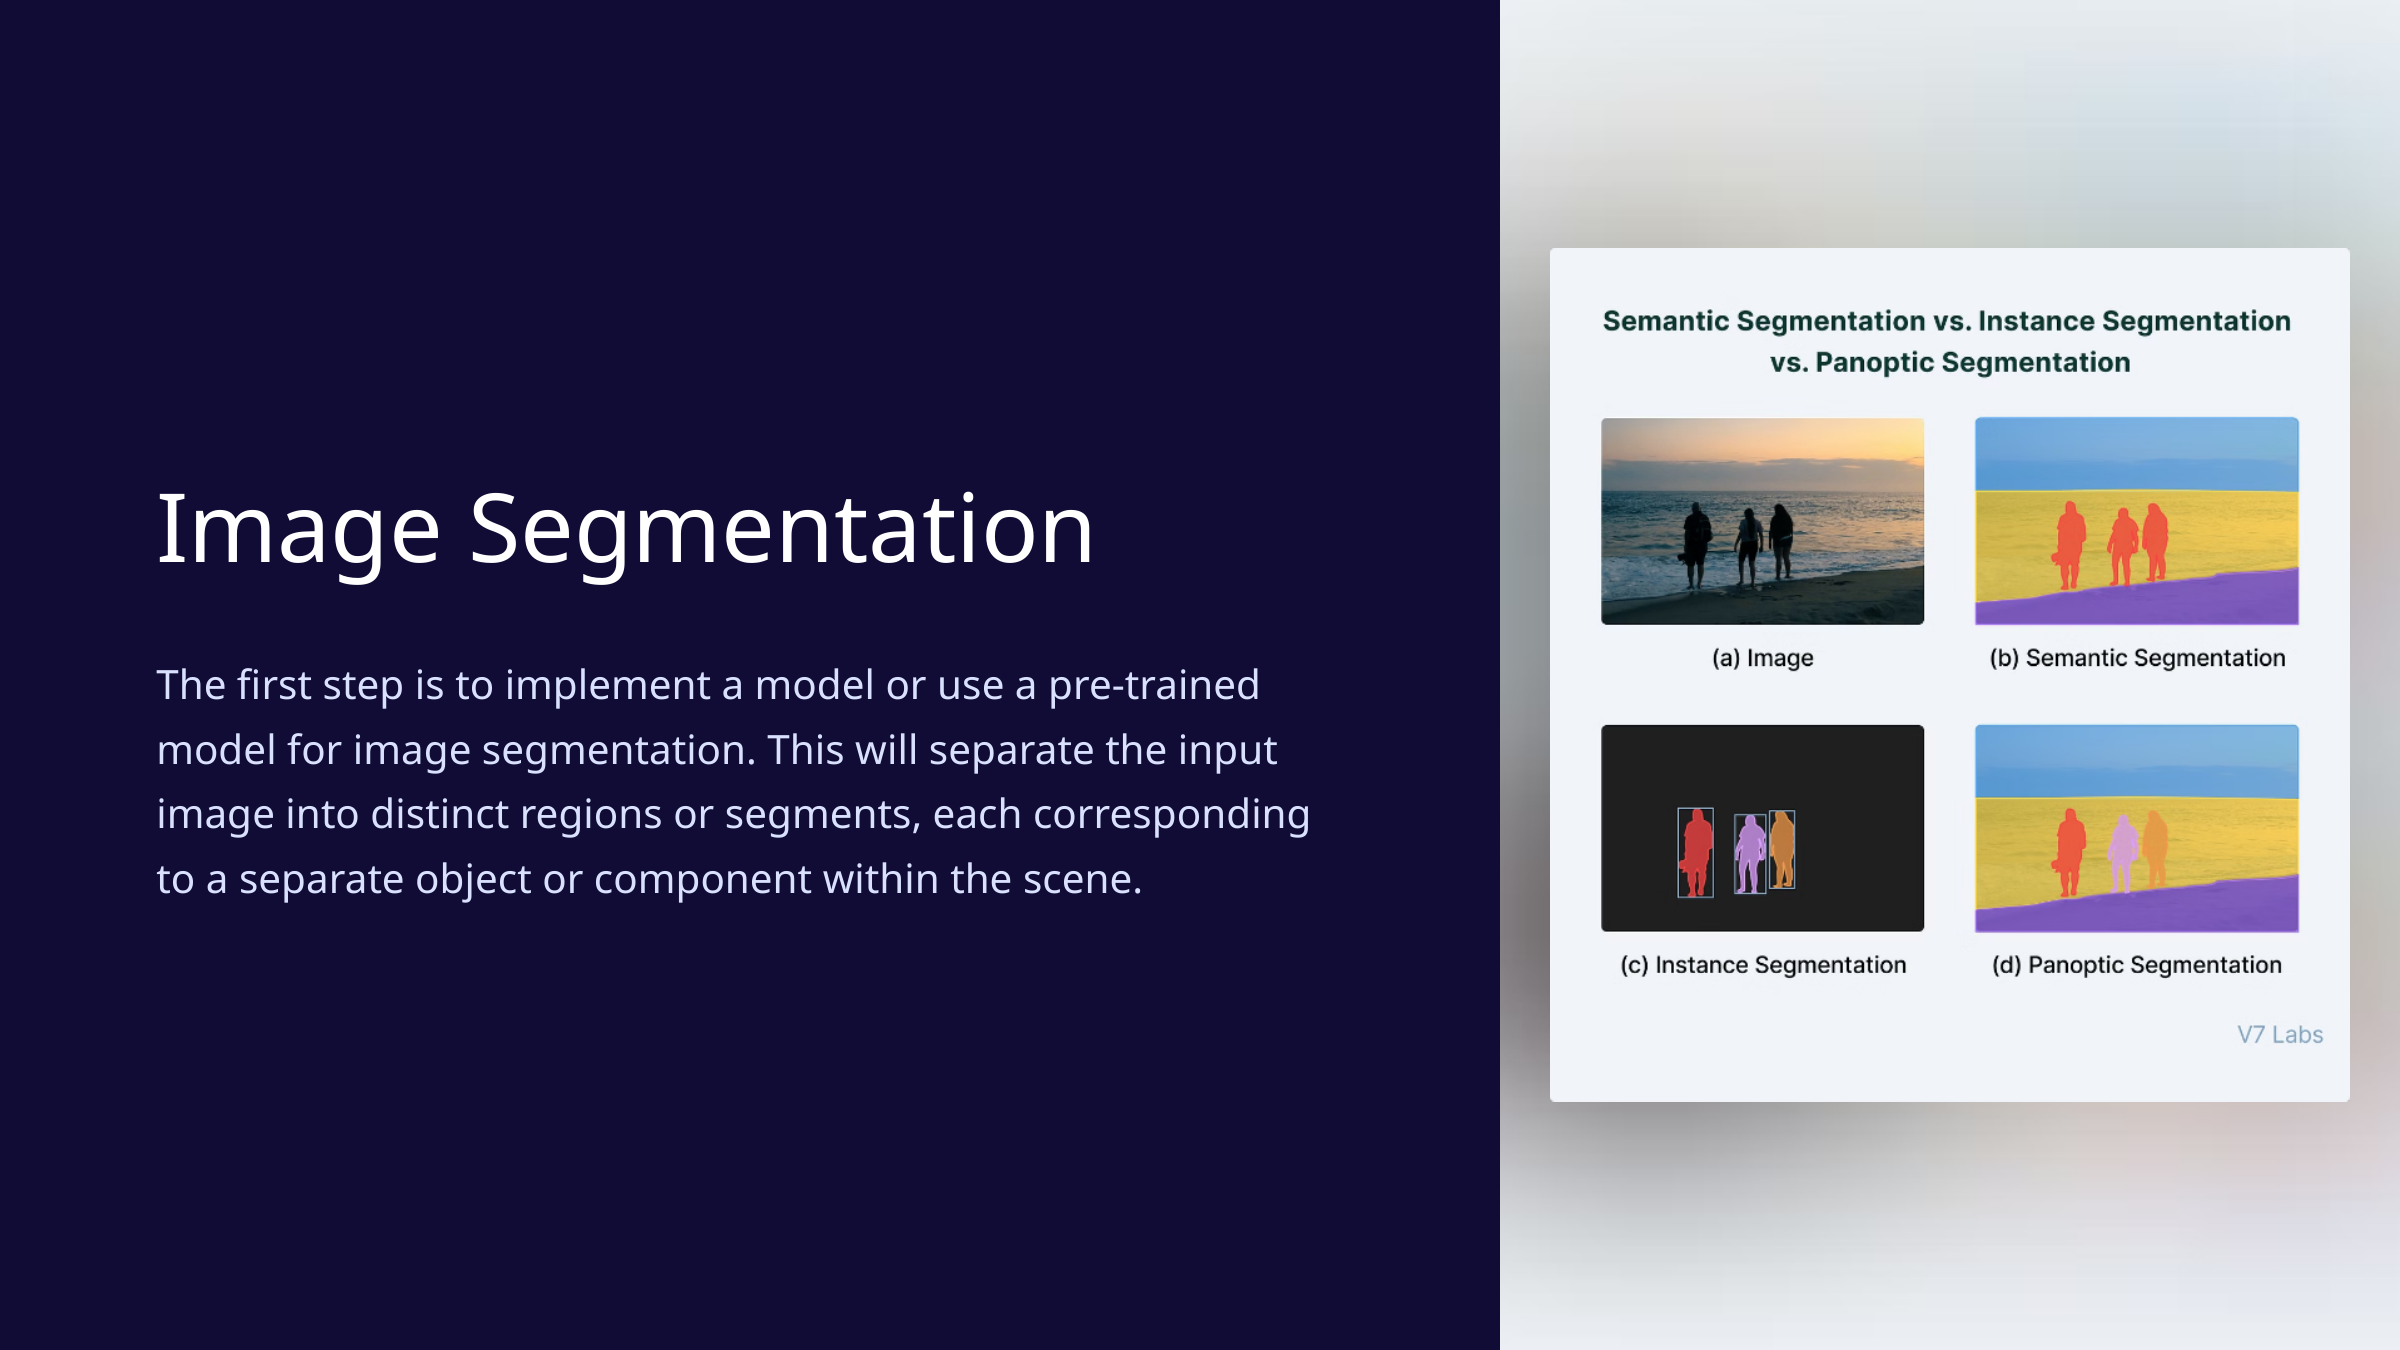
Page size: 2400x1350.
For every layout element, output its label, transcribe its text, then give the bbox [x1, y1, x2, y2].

text_box The first step is to implement a model or use a pre-trained model for image segmentation. This will separate the input image into distinct regions or segments, each corresponding to a separate object or component within the scene. [141, 635, 1359, 895]
picture [1499, 0, 2400, 1350]
text_box Image Segmentation [141, 455, 1095, 575]
text_box [0, 0, 1499, 1350]
